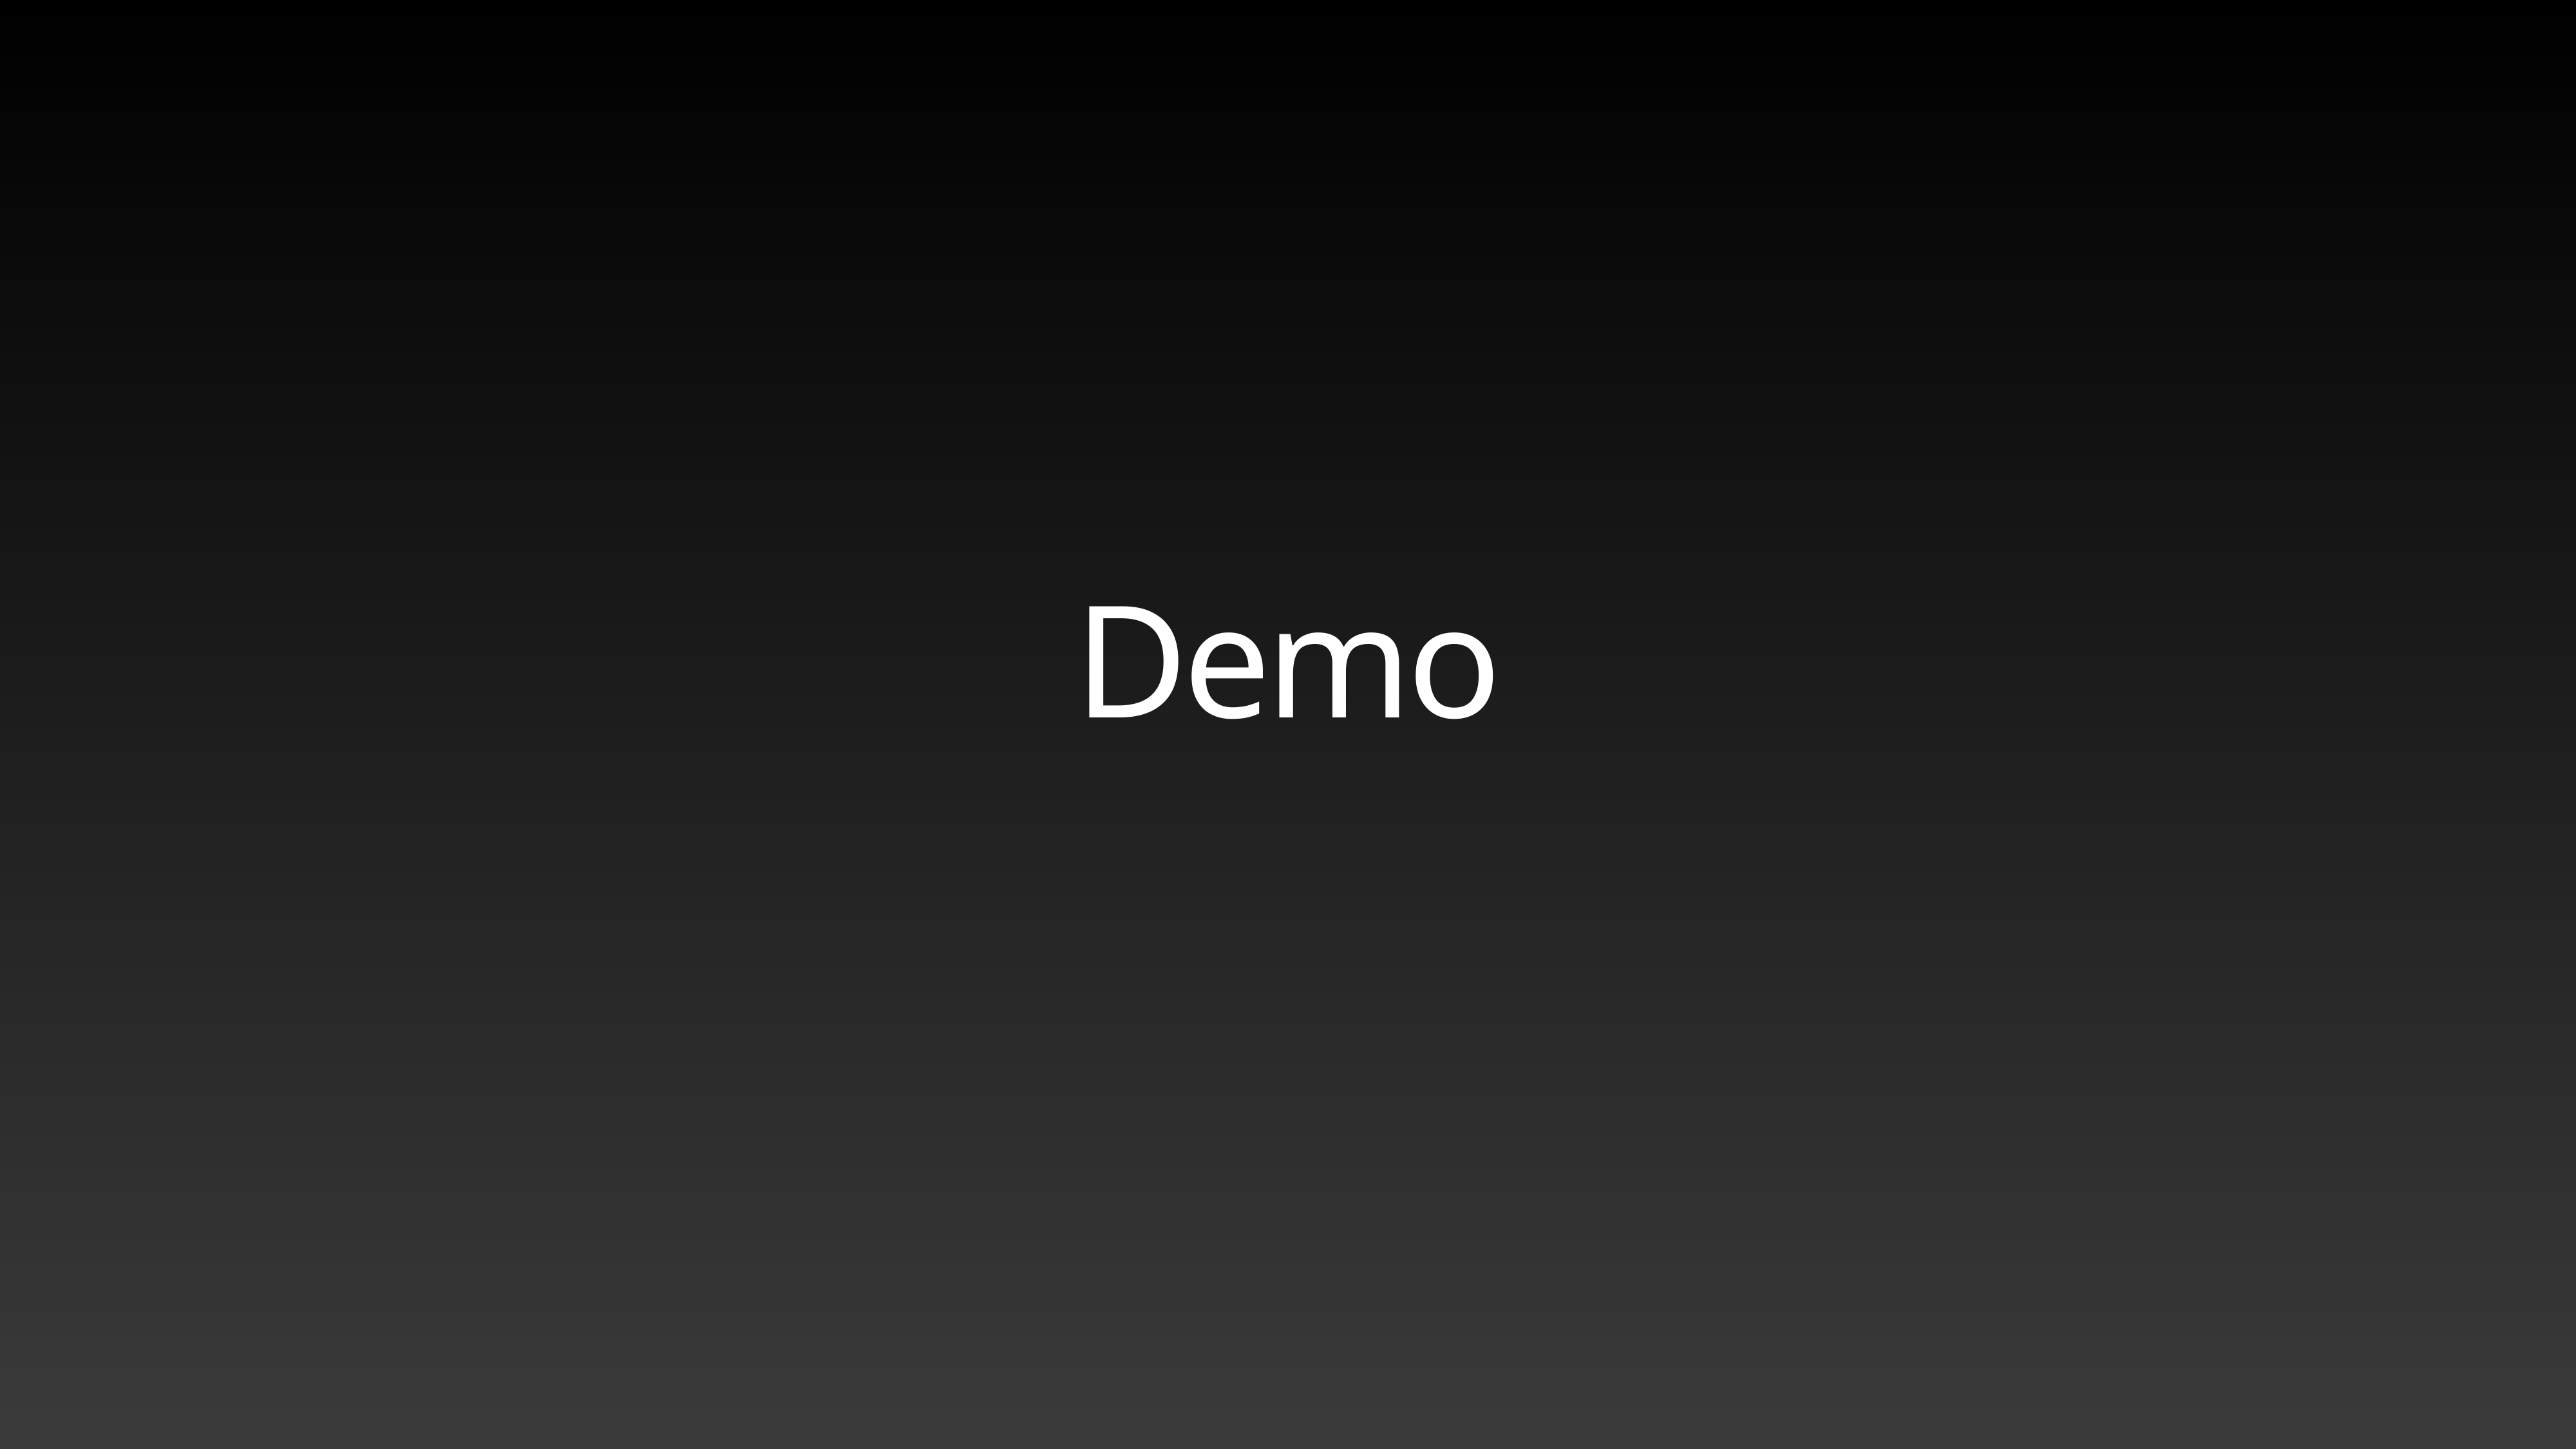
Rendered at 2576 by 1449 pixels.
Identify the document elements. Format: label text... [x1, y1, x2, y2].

title Demo [133, 347, 2443, 757]
